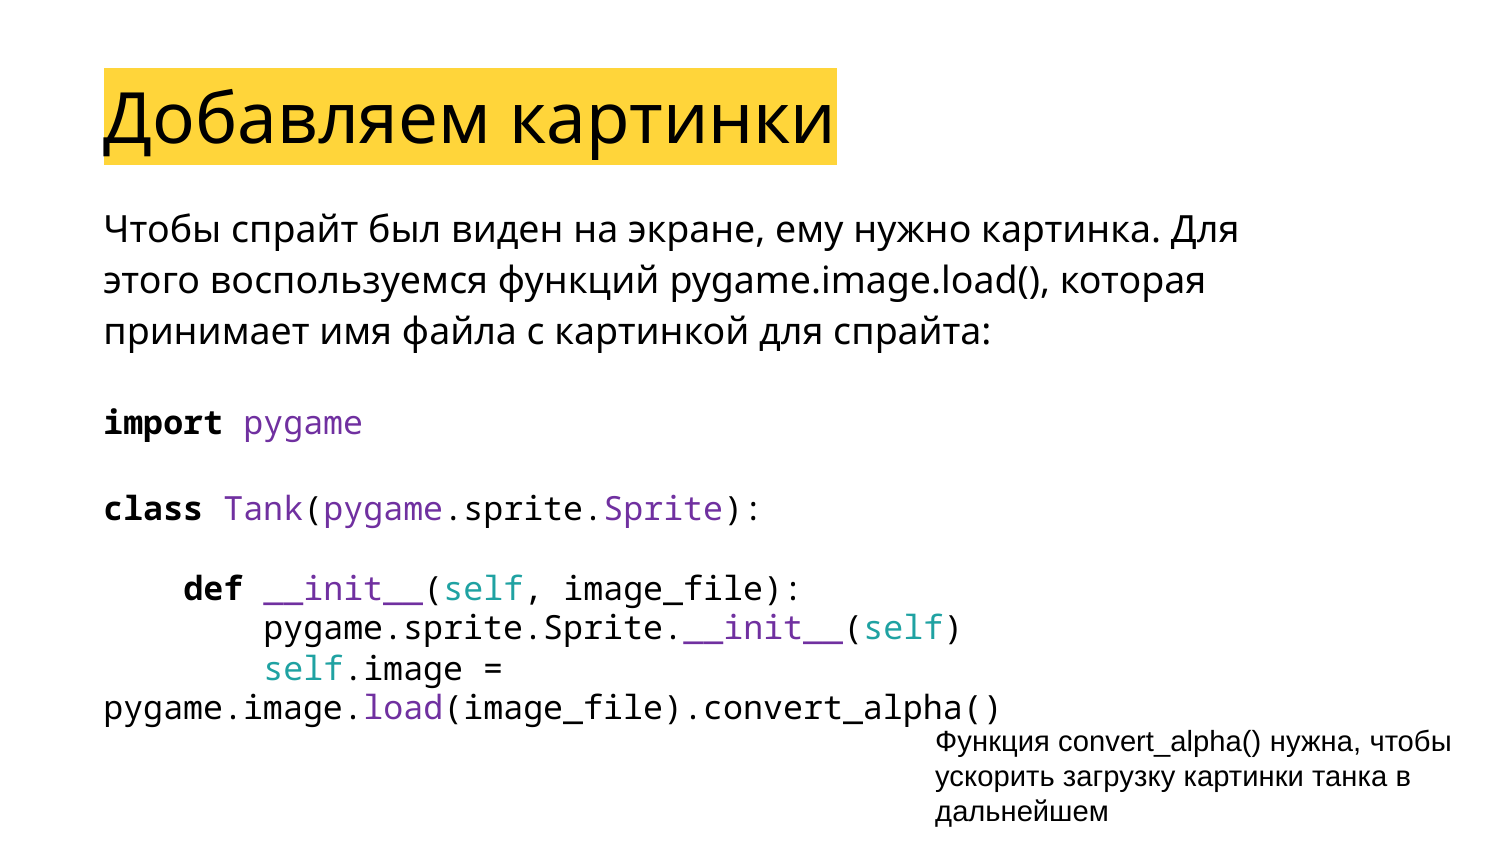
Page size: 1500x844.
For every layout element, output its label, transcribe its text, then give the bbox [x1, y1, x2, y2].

text_box Чтобы спрайт был виден на экране, ему нужно картинка. Для этого воспользуемся функций pygame.image.load(), которая принимает имя файла с картинкой для спрайта: [88, 183, 1284, 381]
text_box Функция convert_alpha() нужна, чтобы ускорить загрузку картинки танка в дальнейшем [920, 714, 1500, 835]
text_box Добавляем картинки [88, 77, 1404, 173]
text_box import pygame class Tank(pygame.sprite.Sprite): def __init__(self, image_file): pygame.sprite.Sprite.__init__(self) self.image = pygame.image.load(image_file).convert_alpha() [88, 381, 1426, 704]
